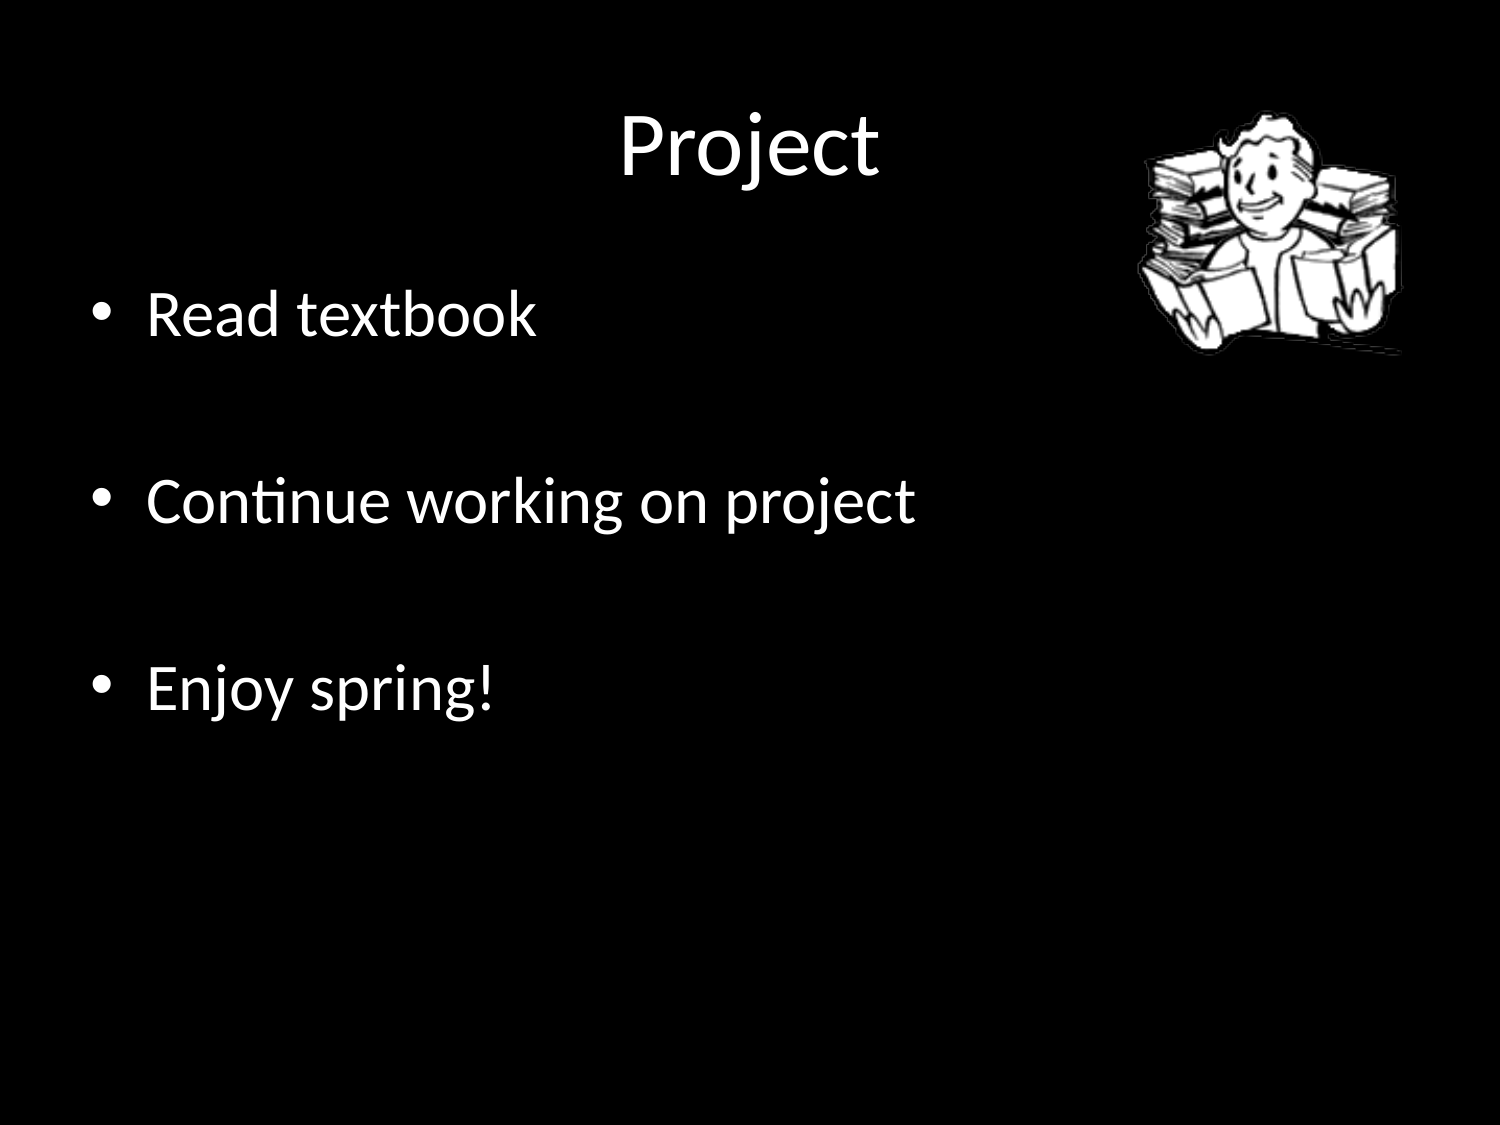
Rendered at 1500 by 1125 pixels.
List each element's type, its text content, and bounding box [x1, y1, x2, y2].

title Project [75, 45, 1425, 233]
picture [1122, 233, 1425, 262]
list Read textbook Continue working on project Enjoy spring! [75, 262, 1425, 1090]
